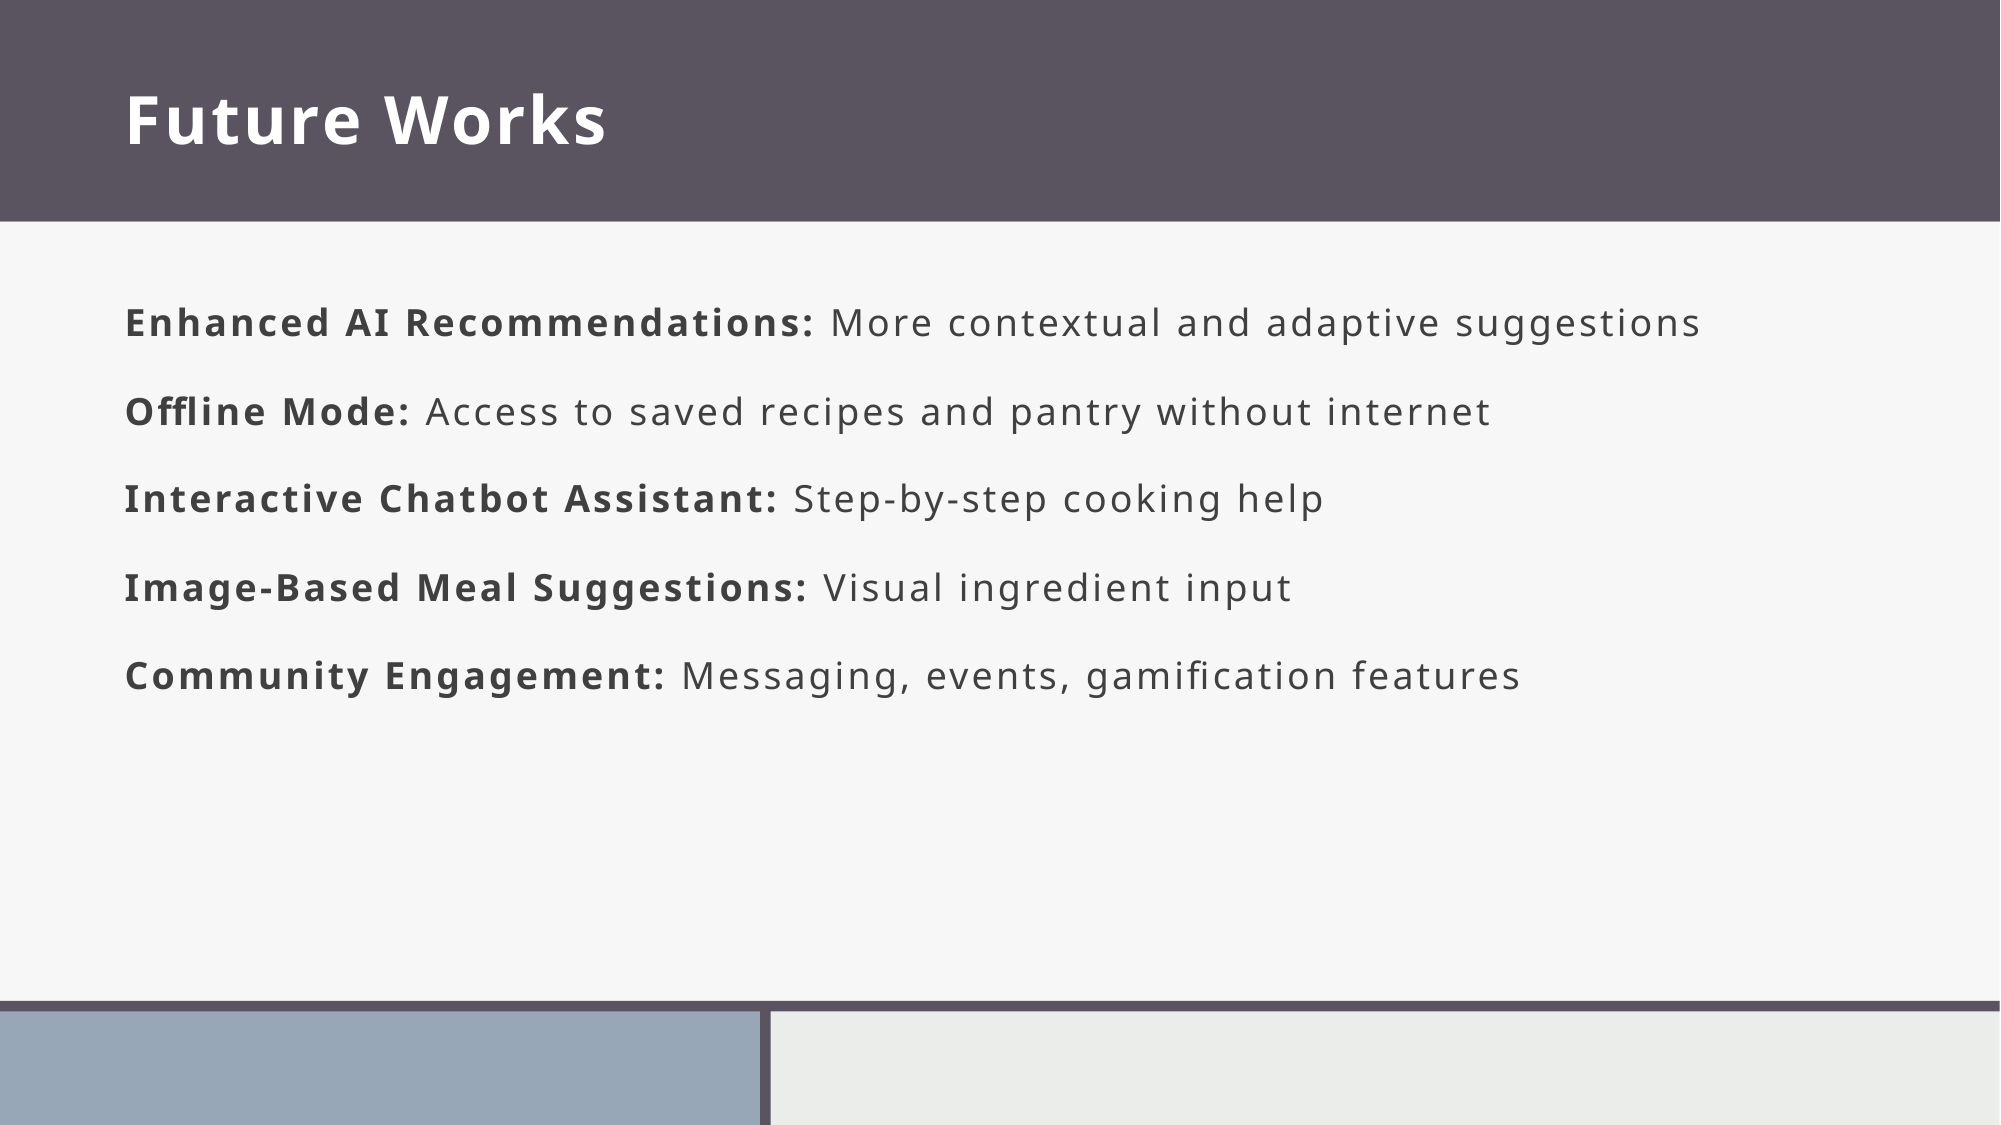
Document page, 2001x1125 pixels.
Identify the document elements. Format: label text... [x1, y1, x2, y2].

title Future Works [106, 15, 1895, 207]
list Enhanced AI Recommendations: More contextual and adaptive suggestions Offline Mode: Access to saved recipes and pantry without internet Interactive Chatbot Assistant: Step-by-step cooking help Image-Based Meal Suggestions: Visual ingredient input Community Engagement: Messaging, events, gamification features [106, 270, 1924, 953]
